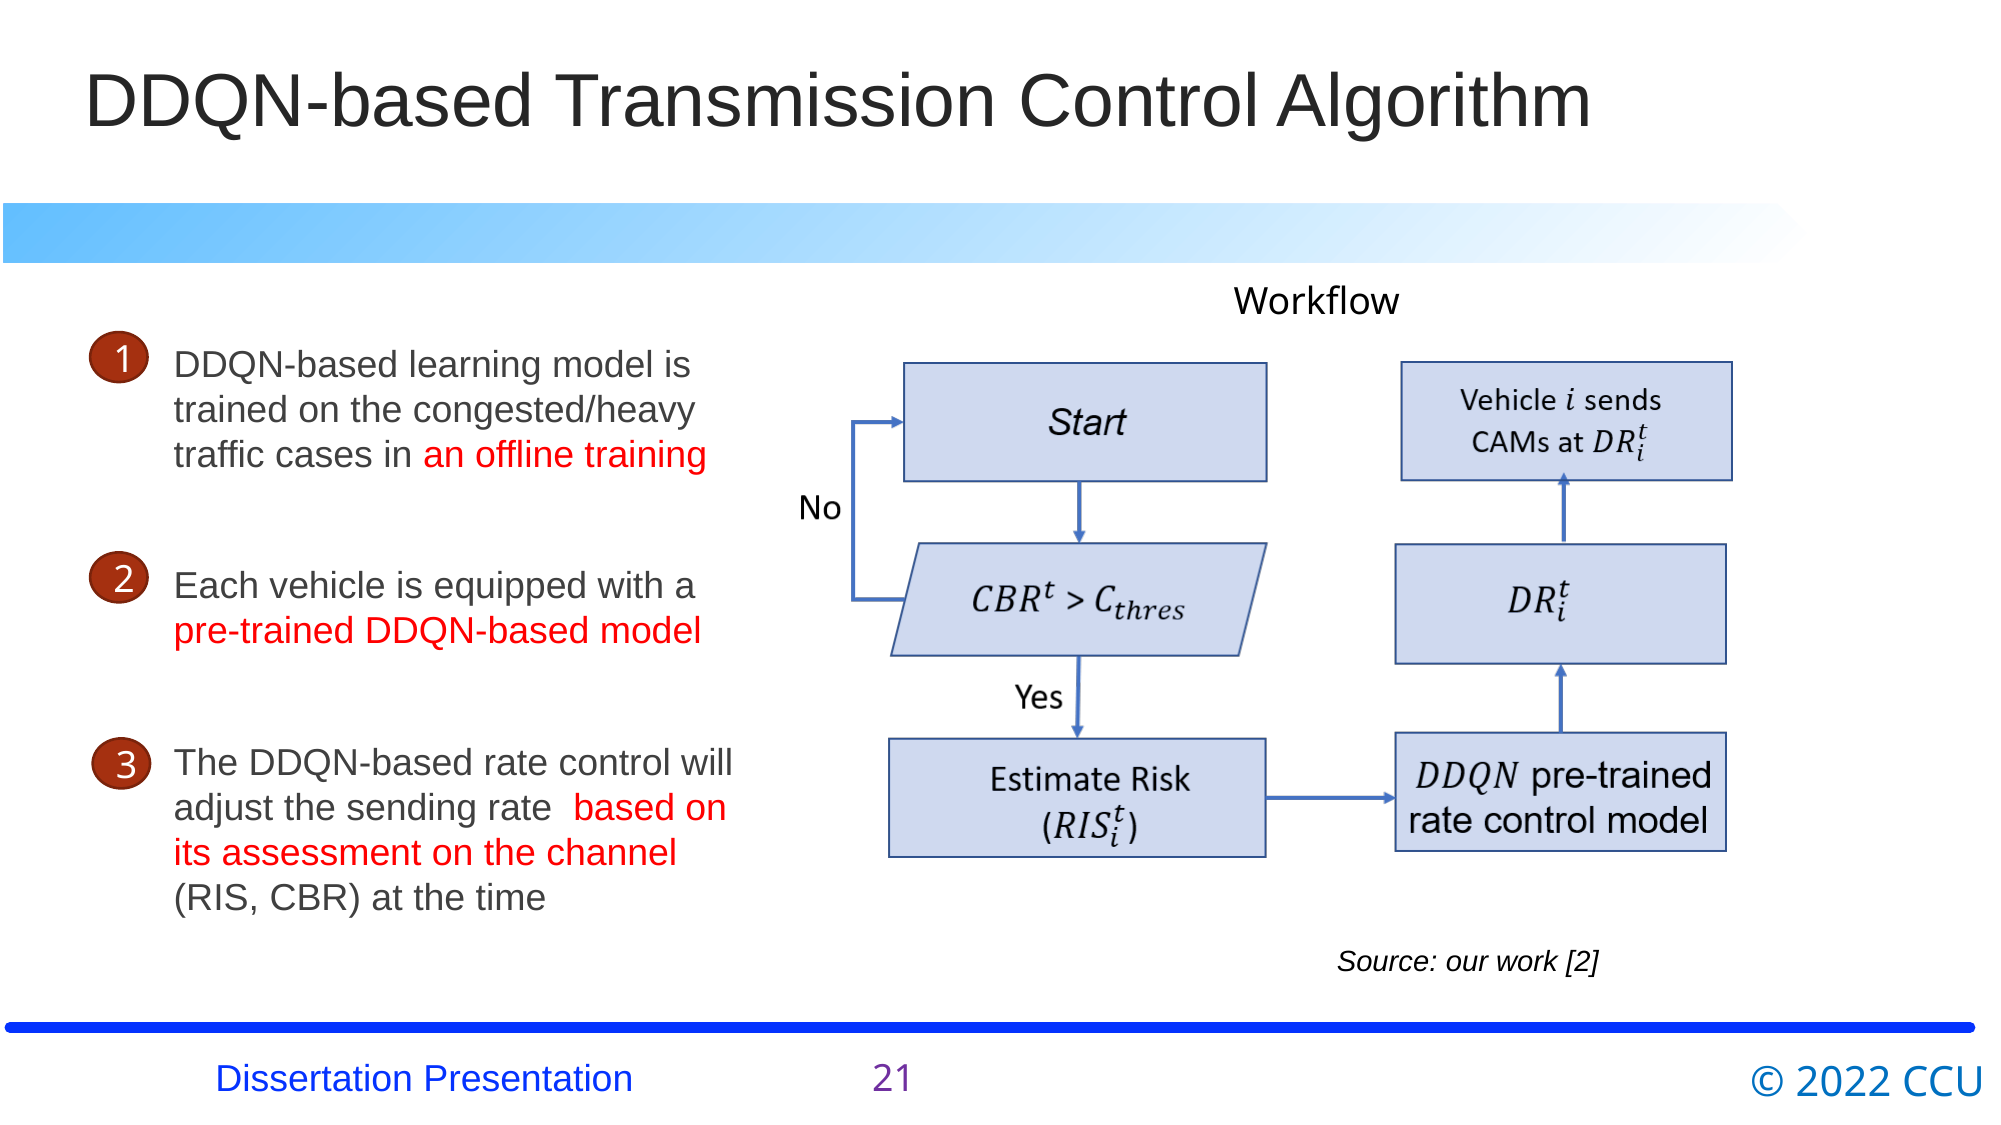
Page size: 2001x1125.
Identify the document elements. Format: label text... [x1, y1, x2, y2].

picture [775, 361, 1742, 872]
text_box 1 [88, 330, 149, 384]
text_box Source: our work [2] [1322, 934, 1615, 985]
text_box Workflow [1218, 269, 1425, 330]
slide_number 21 [857, 1046, 986, 1107]
title DDQN-based Transmission Control Algorithm [69, 44, 1905, 255]
text_box 3 [91, 737, 152, 790]
text_box 2 [88, 551, 149, 604]
